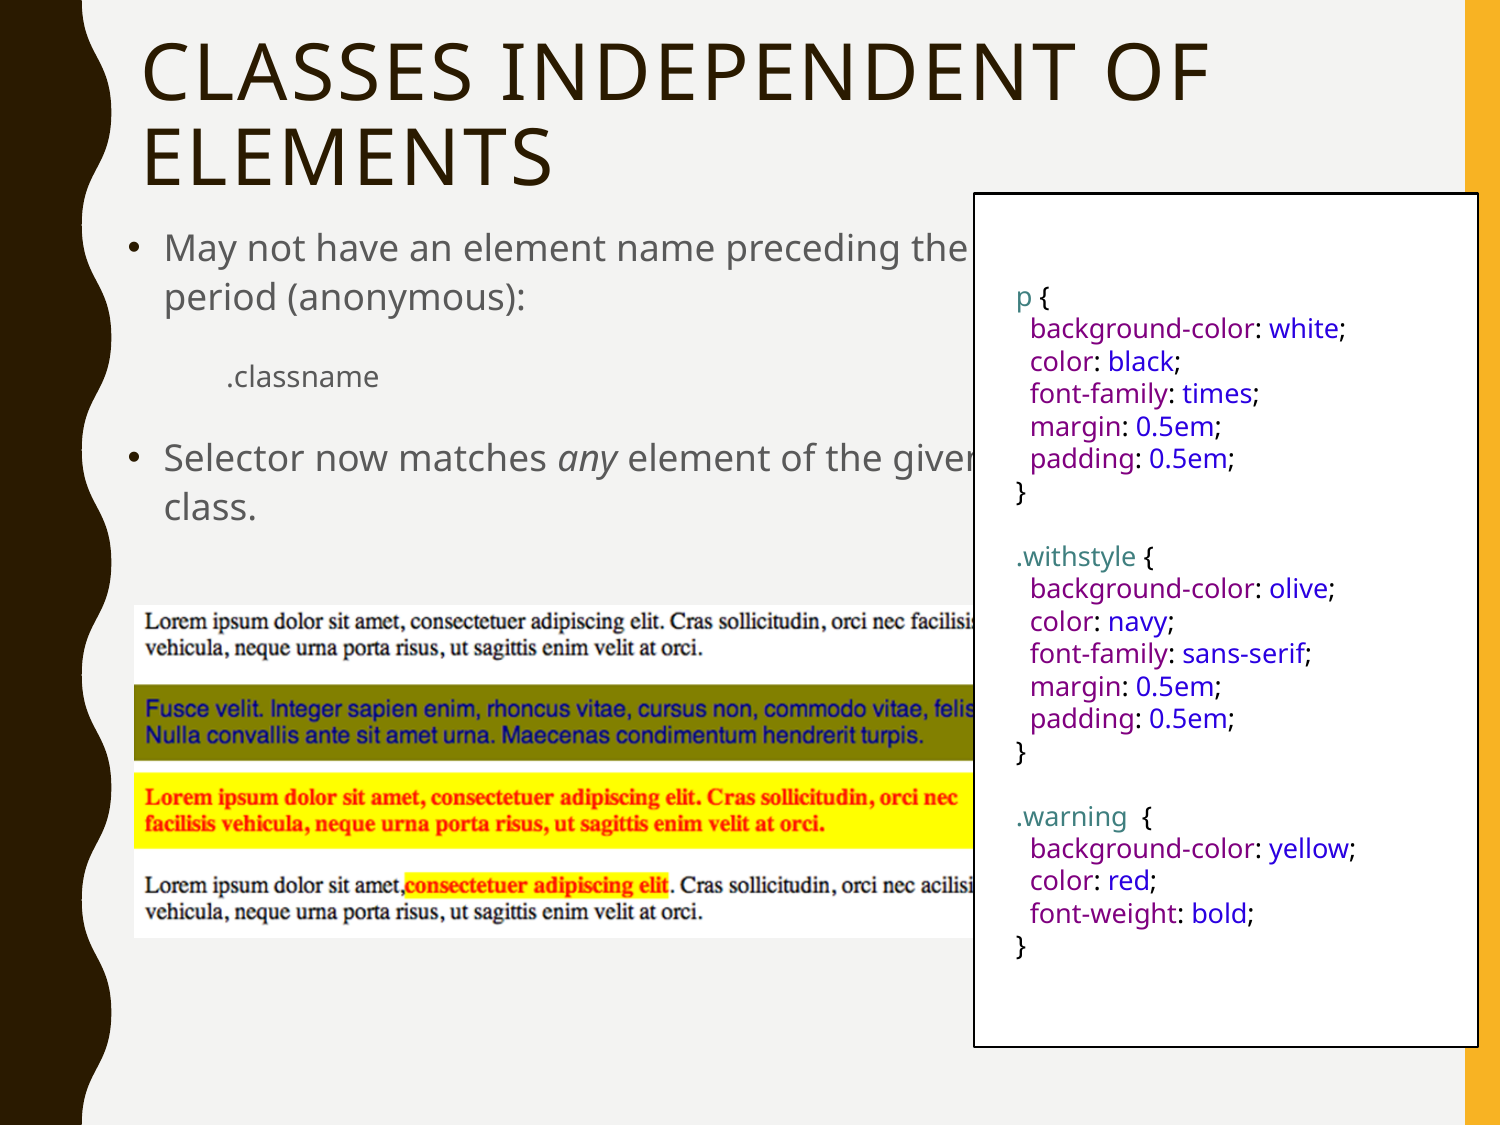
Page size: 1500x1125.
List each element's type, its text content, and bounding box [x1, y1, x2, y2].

text_box p { background-color: white; color: black; font-family: times; margin: 0.5em; padding: 0.5em; } .withstyle { background-color: olive; color: navy; font-family: sans-serif; margin: 0.5em; padding: 0.5em; } .warning { background-color: yellow; color: red; font-weight: bold; } [973, 192, 1479, 1048]
list May not have an element name preceding the period (anonymous): .classname Selector now matches any element of the given class. [112, 212, 973, 538]
picture [134, 605, 1050, 939]
title Classes Independent of Elements [125, 24, 1475, 212]
